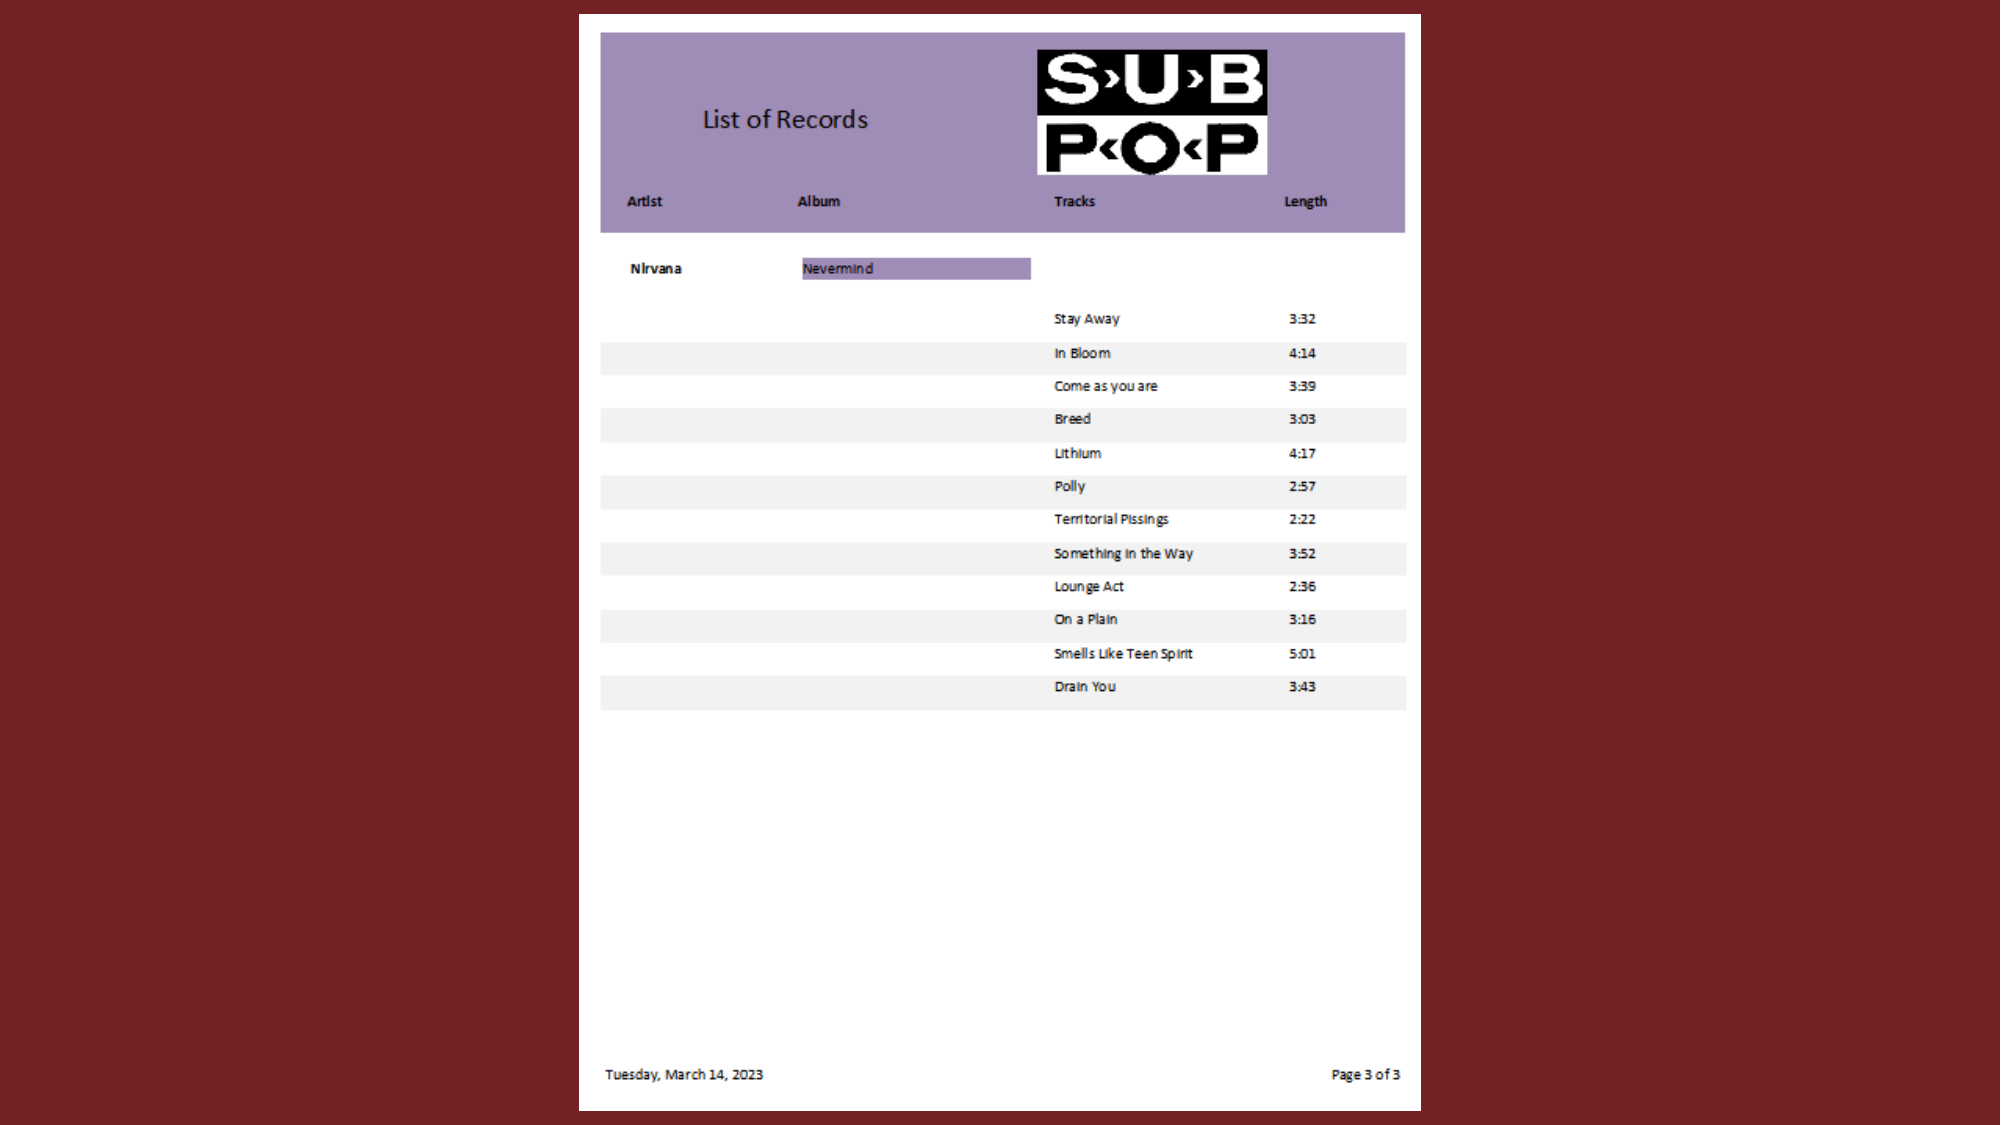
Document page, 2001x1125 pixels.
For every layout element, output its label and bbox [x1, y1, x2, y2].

picture [579, 14, 1421, 1111]
